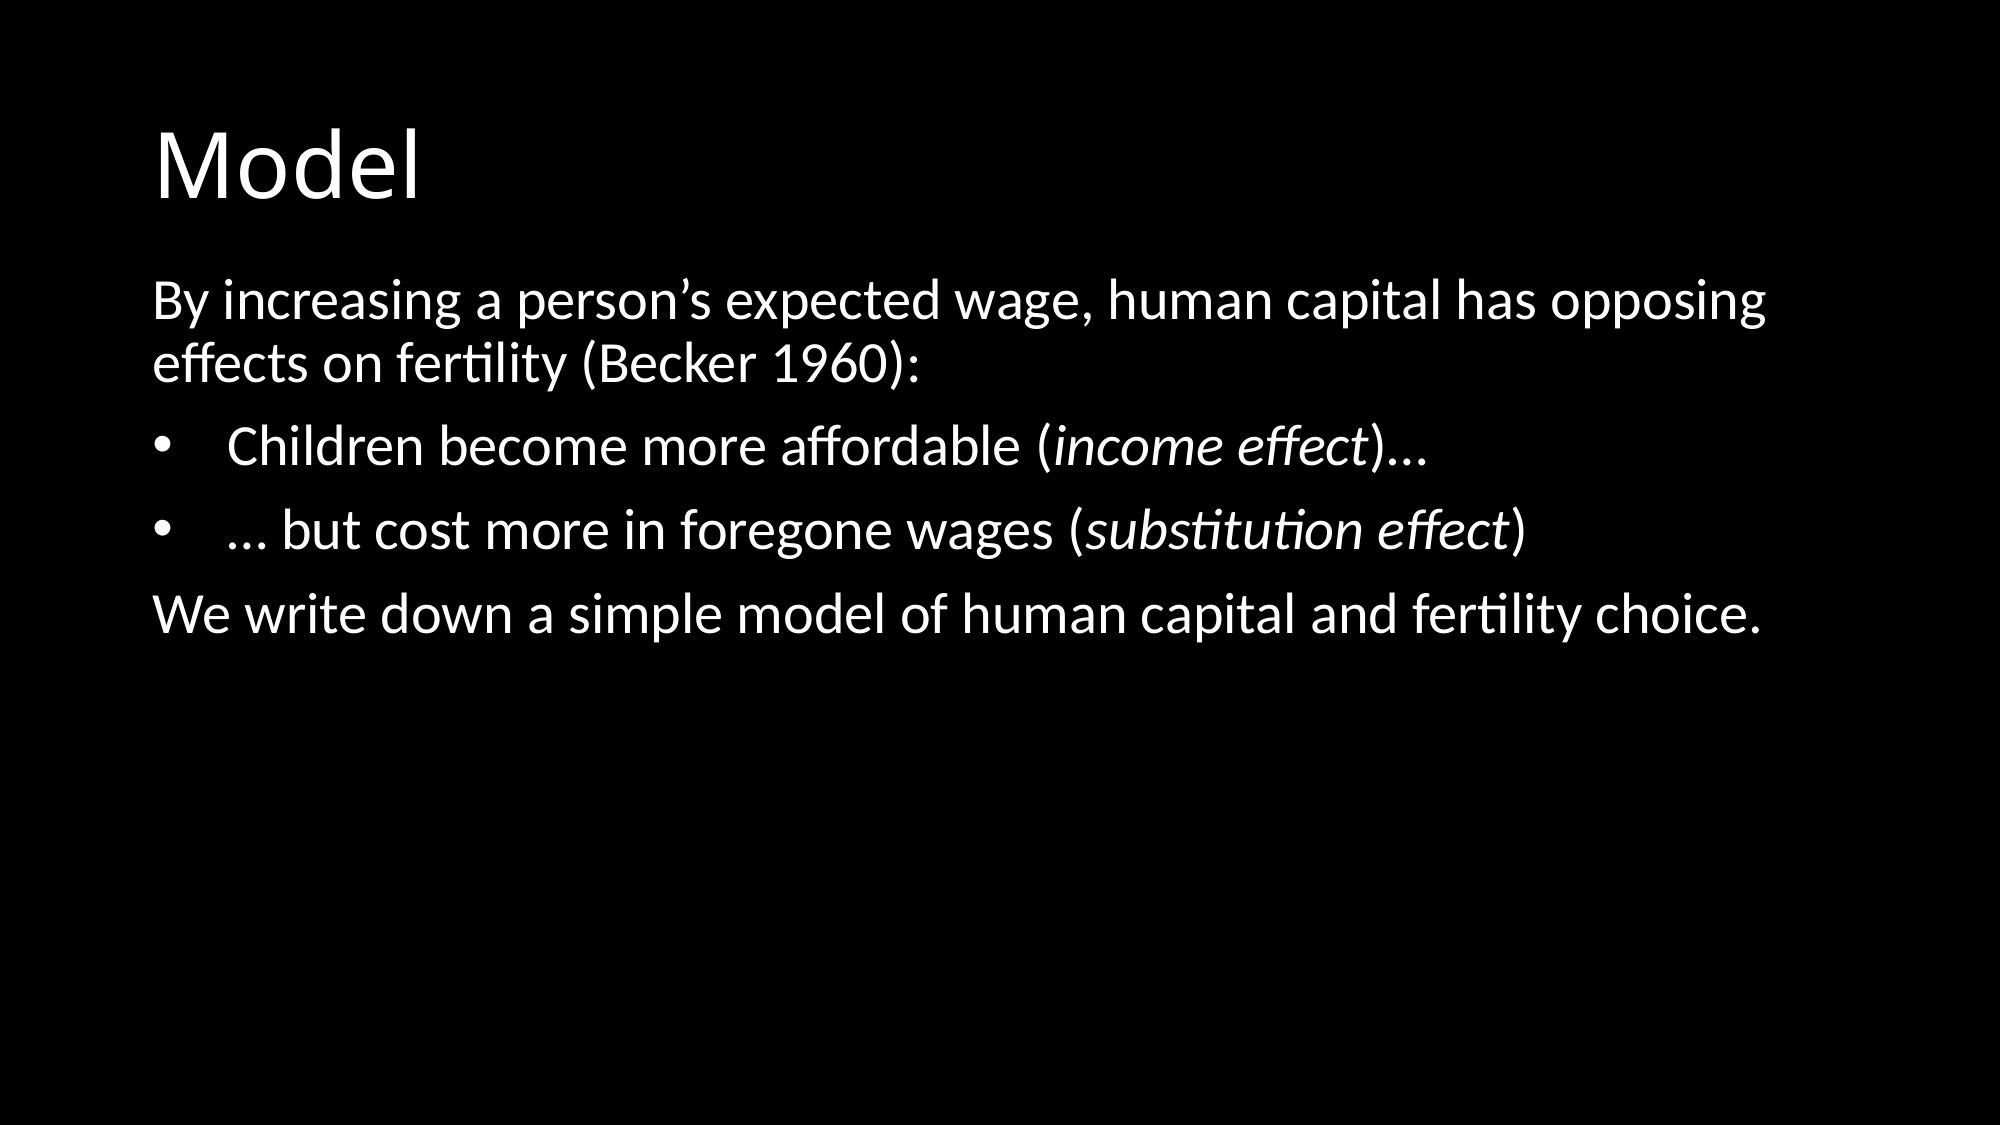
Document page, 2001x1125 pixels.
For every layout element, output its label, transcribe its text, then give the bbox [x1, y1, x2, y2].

title Model [137, 59, 1863, 261]
list By increasing a person’s expected wage, human capital has opposing effects on fertility (Becker 1960): Children become more affordable (income effect)… … but cost more in foregone wages (substitution effect) We write down a simple model of human capital and fertility choice. [137, 261, 1863, 1040]
